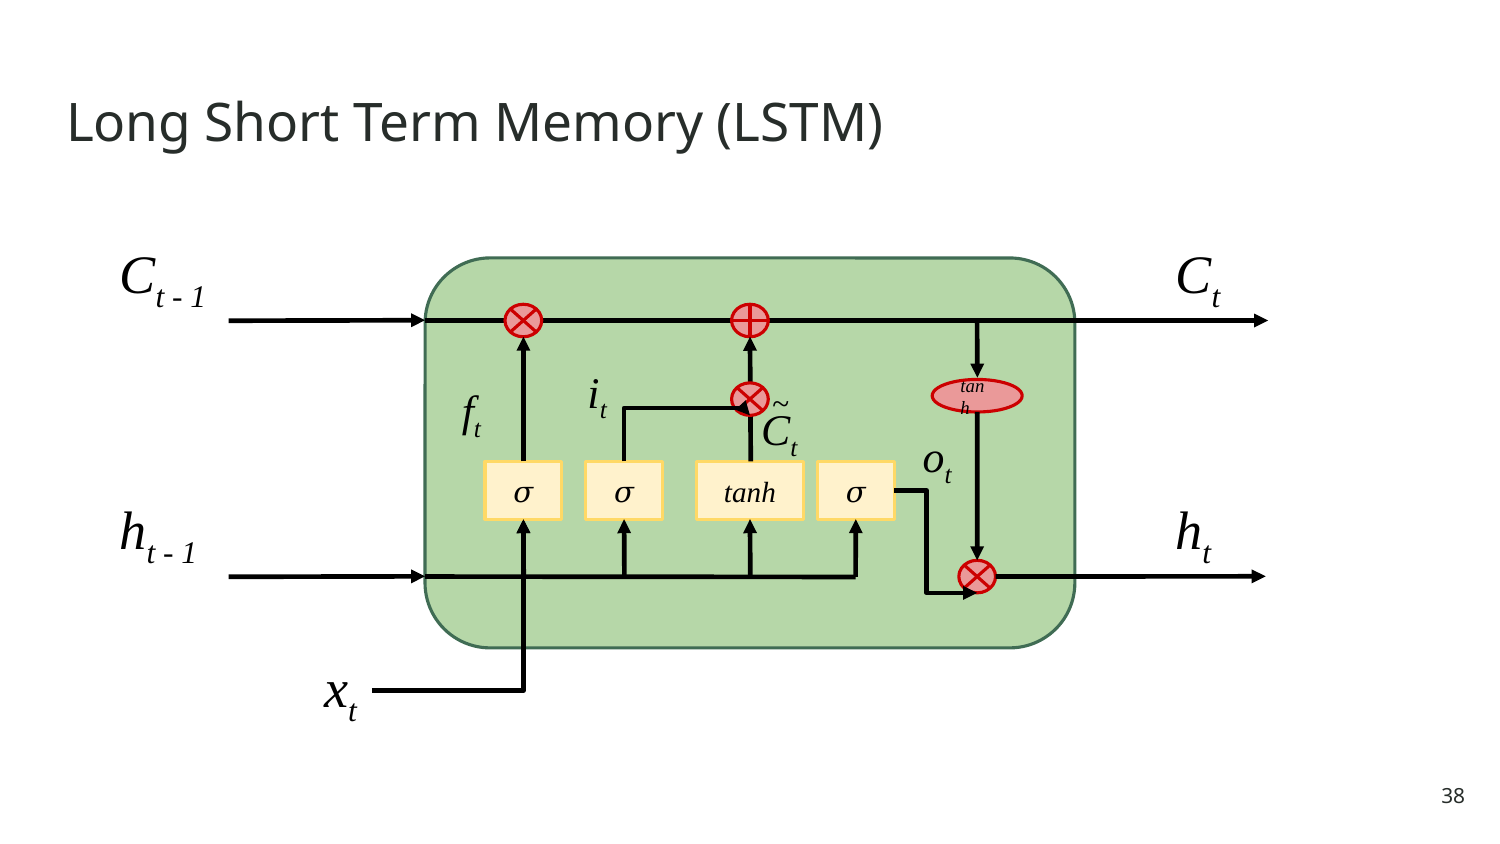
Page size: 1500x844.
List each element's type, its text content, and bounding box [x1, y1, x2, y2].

text_box [751, 477, 854, 574]
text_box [371, 519, 524, 687]
text_box [731, 383, 744, 405]
text_box [980, 329, 1075, 574]
text_box ~ [757, 367, 800, 436]
text_box [983, 561, 996, 592]
title Long Short Term Memory (LSTM) [51, 72, 1449, 167]
text_box [505, 304, 542, 319]
text_box [734, 329, 766, 337]
text_box Ct - 1 [104, 224, 259, 329]
text_box ht [1160, 480, 1238, 574]
text_box ht - 1 [104, 480, 259, 585]
text_box 𝜎 [585, 461, 663, 520]
text_box tanh [932, 379, 1023, 412]
text_box [507, 329, 539, 337]
text_box ft [446, 368, 519, 458]
text_box xt [281, 638, 372, 743]
text_box [527, 520, 1075, 648]
text_box [751, 329, 974, 488]
text_box Ct [1160, 224, 1238, 319]
text_box [425, 329, 522, 517]
slide_number ‹#› [1389, 764, 1480, 830]
text_box [525, 329, 749, 574]
text_box Ct [746, 386, 823, 477]
text_box ot [978, 413, 985, 504]
text_box 𝜎 [817, 461, 895, 520]
text_box tanh [696, 461, 804, 520]
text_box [893, 490, 978, 594]
text_box it [572, 349, 650, 439]
text_box 𝜎 [484, 461, 562, 520]
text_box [646, 376, 710, 485]
text_box ot [907, 413, 976, 488]
text_box [731, 304, 769, 319]
text_box [425, 257, 1075, 318]
